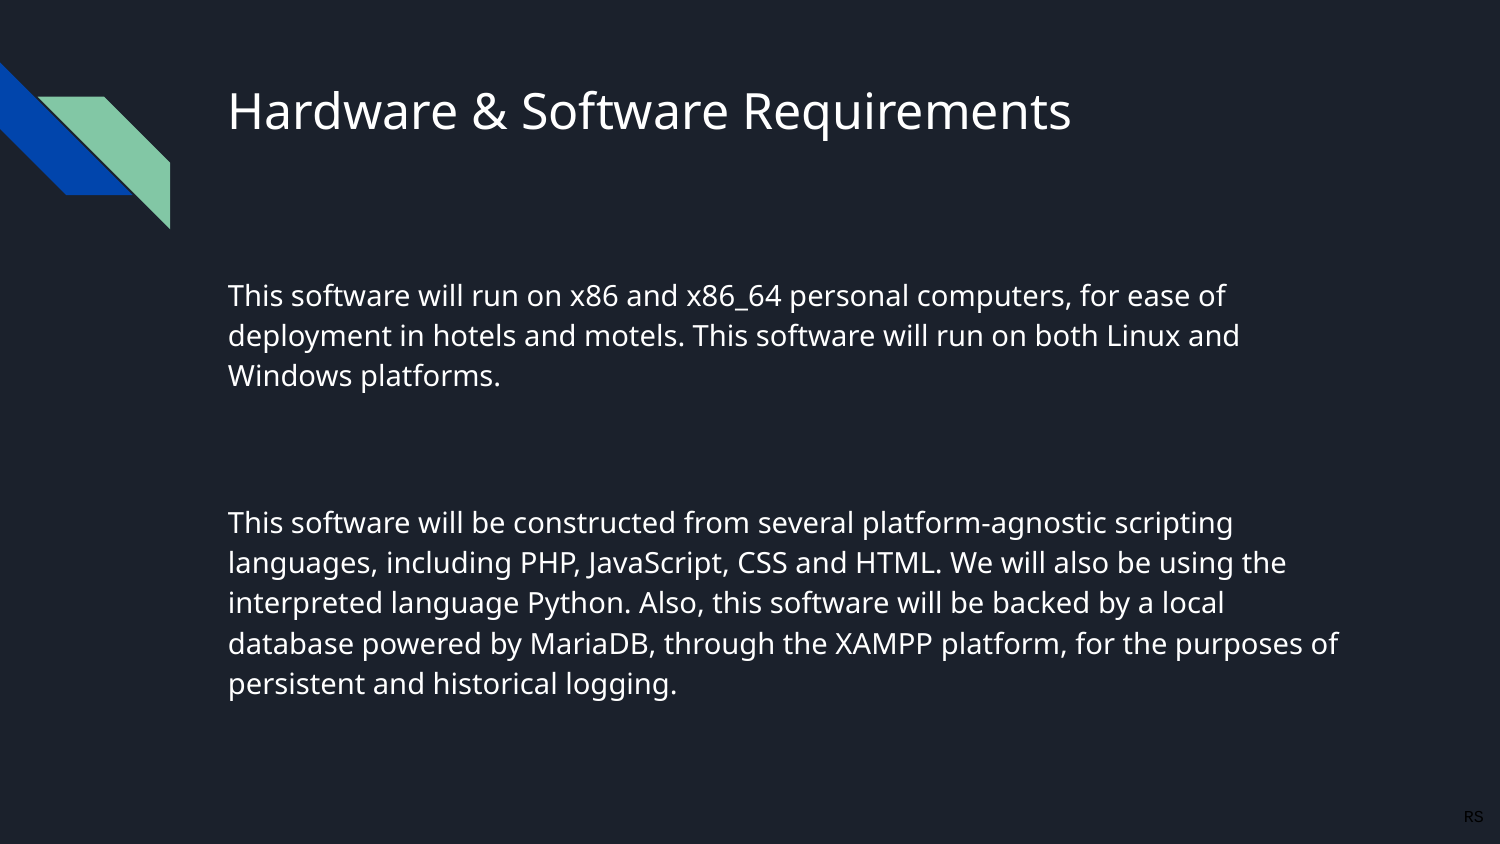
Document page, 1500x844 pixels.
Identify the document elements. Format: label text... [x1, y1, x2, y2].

text_box RS [1448, 790, 1500, 844]
list This software will run on x86 and x86_64 personal computers, for ease of deployment in hotels and motels. This software will run on both Linux and Windows platforms. This software will be constructed from several platform-agnostic scripting languages, including PHP, JavaScript, CSS and HTML. We will also be using the interpreted language Python. Also, this software will be backed by a local database powered by MariaDB, through the XAMPP platform, for the purposes of persistent and historical logging. [212, 257, 1368, 735]
title Hardware & Software Requirements [212, 64, 1368, 215]
